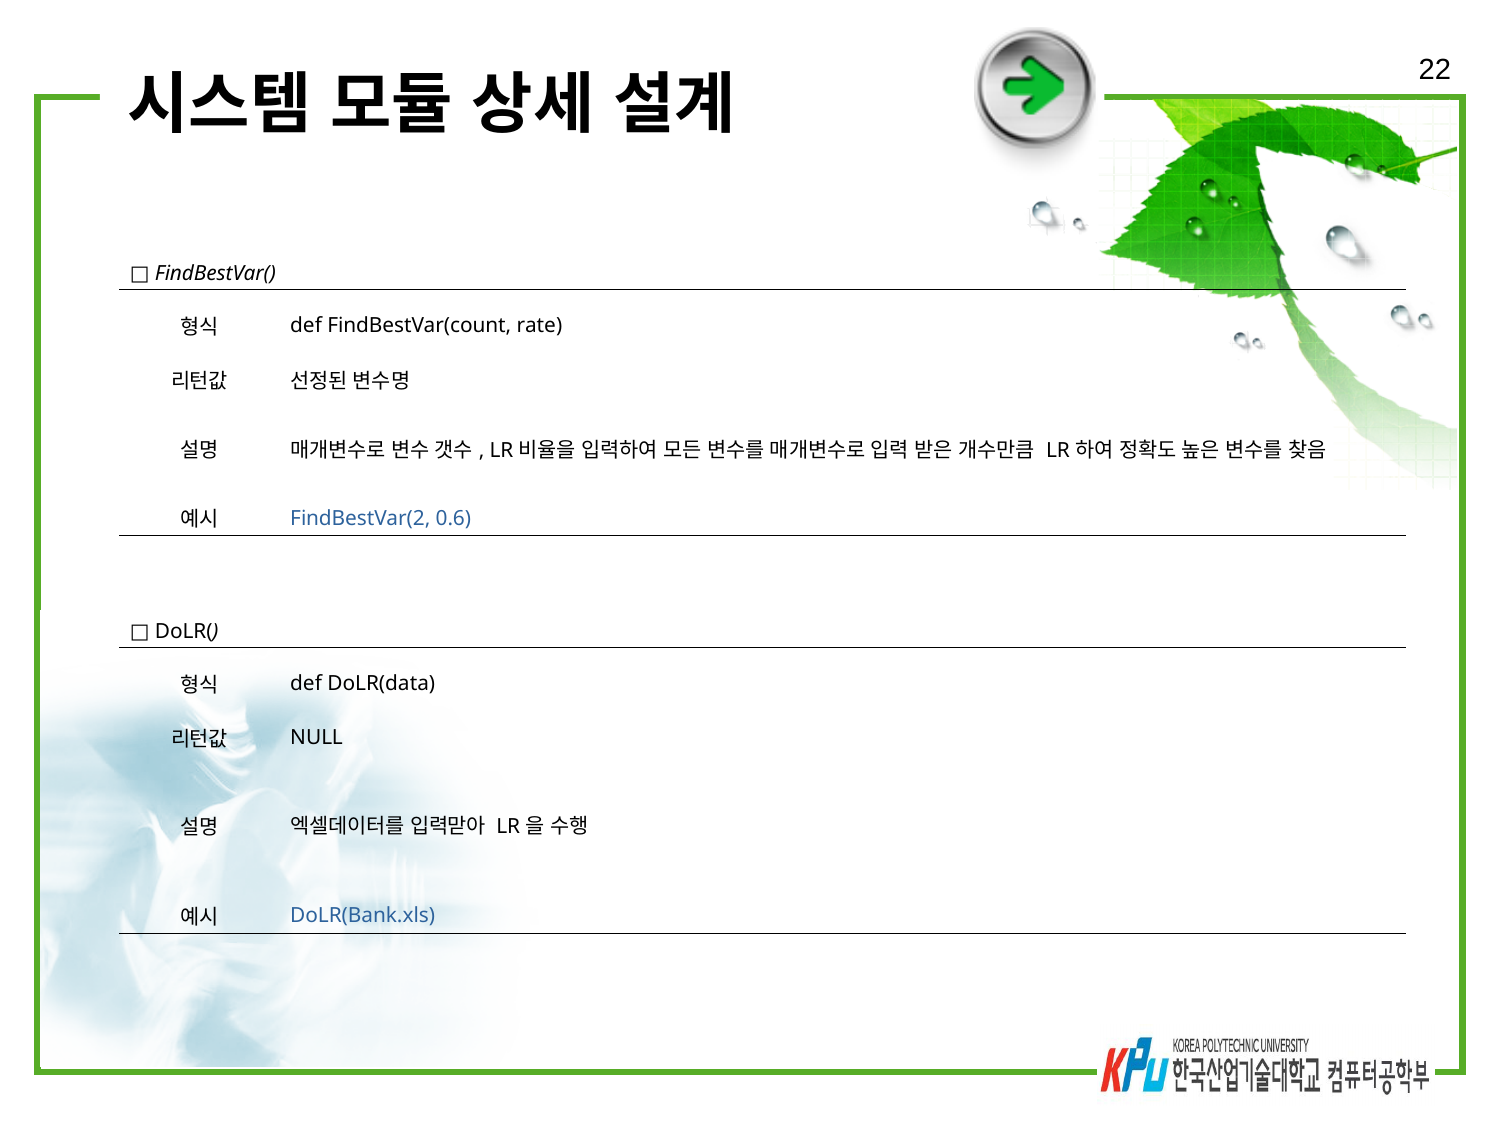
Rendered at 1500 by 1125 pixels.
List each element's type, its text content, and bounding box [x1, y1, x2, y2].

table_cell 형식 [119, 290, 280, 343]
text_box 22 [1116, 42, 1467, 83]
table_cell 예시 [119, 482, 280, 535]
table_cell 설명 [119, 397, 280, 482]
table_cell 설명 [119, 755, 280, 879]
title 시스템 모듈 상세 설계 [112, 54, 875, 147]
table_cell NULL [280, 701, 1406, 755]
picture [40, 610, 554, 1067]
table_cell def FindBestVar(count, rate) [280, 290, 1406, 343]
picture [1097, 1024, 1435, 1106]
table_cell 예시 [119, 879, 280, 933]
picture [974, 27, 1457, 518]
table_cell DoLR(Bank.xls) [280, 879, 1406, 933]
table_cell 선정된 변수명 [280, 343, 1406, 397]
table_cell FindBestVar(2, 0.6) [280, 482, 1406, 535]
table_header □ DoLR() [119, 596, 1406, 647]
table_cell 매개변수로 변수 갯수, LR비율을 입력하여 모든 변수를 매개변수로 입력 받은 개수만큼 LR하여 정확도 높은 변수를 찾음 [280, 397, 1406, 482]
table_cell 형식 [119, 648, 280, 701]
table_cell def DoLR(data) [280, 648, 1406, 701]
table_cell 엑셀데이터를 입력맏아 LR을 수행 [280, 755, 1406, 879]
table_cell 리턴값 [119, 343, 280, 397]
table_header □ FindBestVar() [119, 238, 1406, 289]
table_cell 리턴값 [119, 701, 280, 755]
